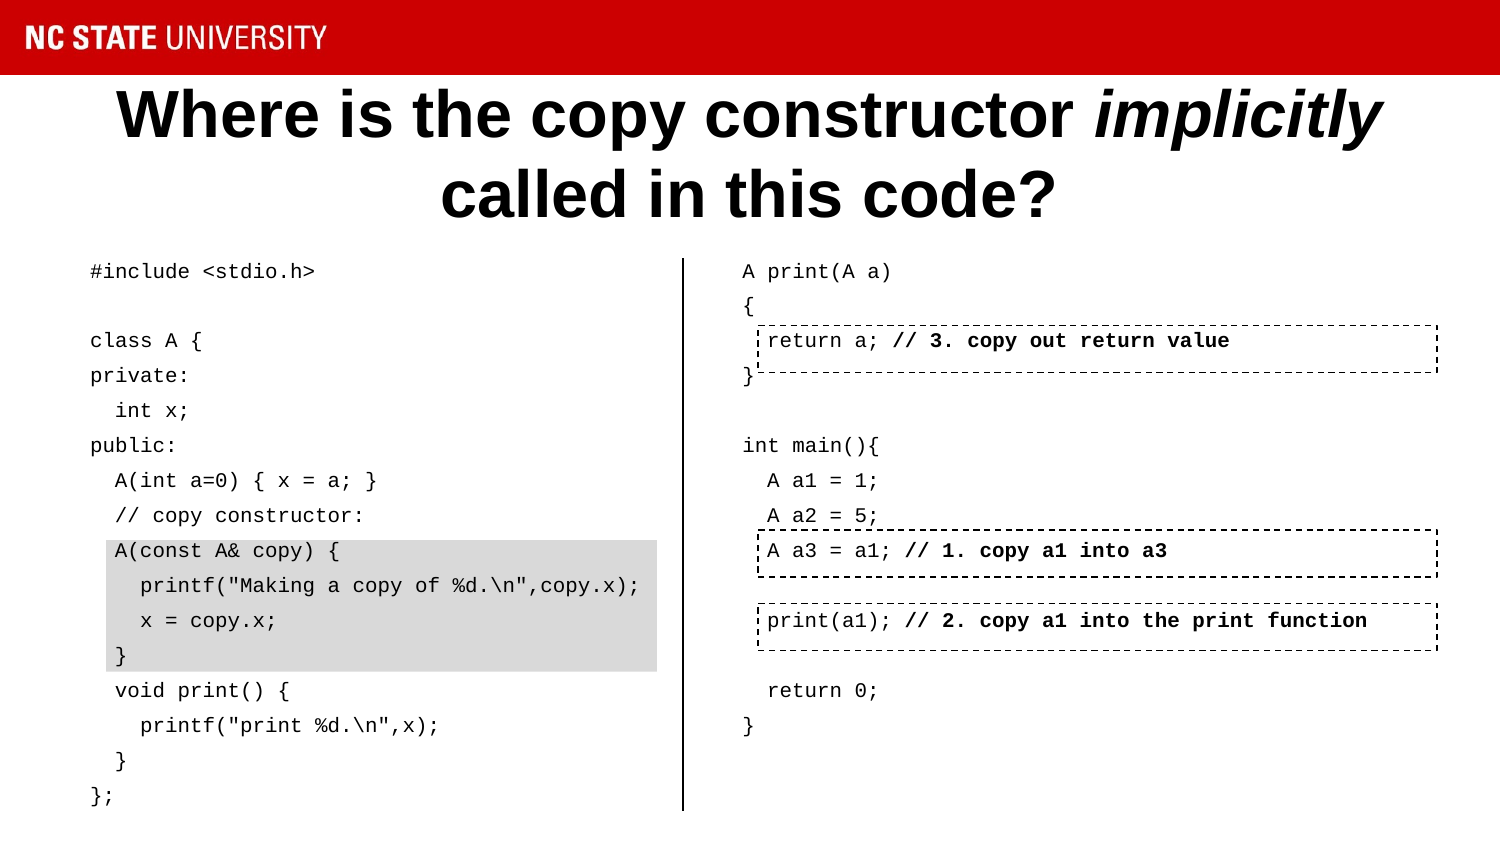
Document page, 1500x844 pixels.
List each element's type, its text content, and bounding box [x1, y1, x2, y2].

picture [0, 0, 1500, 75]
text_box [106, 624, 657, 672]
text_box [757, 603, 1437, 651]
title Where is the copy constructor implicitly called in this code? [75, 84, 1425, 217]
list #include <stdio.h> class A { private: int x; public: A(int a=0) { x = a; } // copy constructor: A(const A& copy) { printf("Making a copy of %d.\n",copy.x); x = copy.x; } void print() { printf("print %d.\n",x); } }; [75, 242, 672, 624]
text_box [757, 325, 1437, 373]
text_box [757, 530, 1437, 578]
text_box A print(A a) { return a; // 3. copy out return value } int main(){ A a1 = 1; A a2 = 5; A a3 = a1; // 1. copy a1 into a3 print(a1); // 2. copy a1 into the print function return 0; } [727, 242, 1444, 735]
